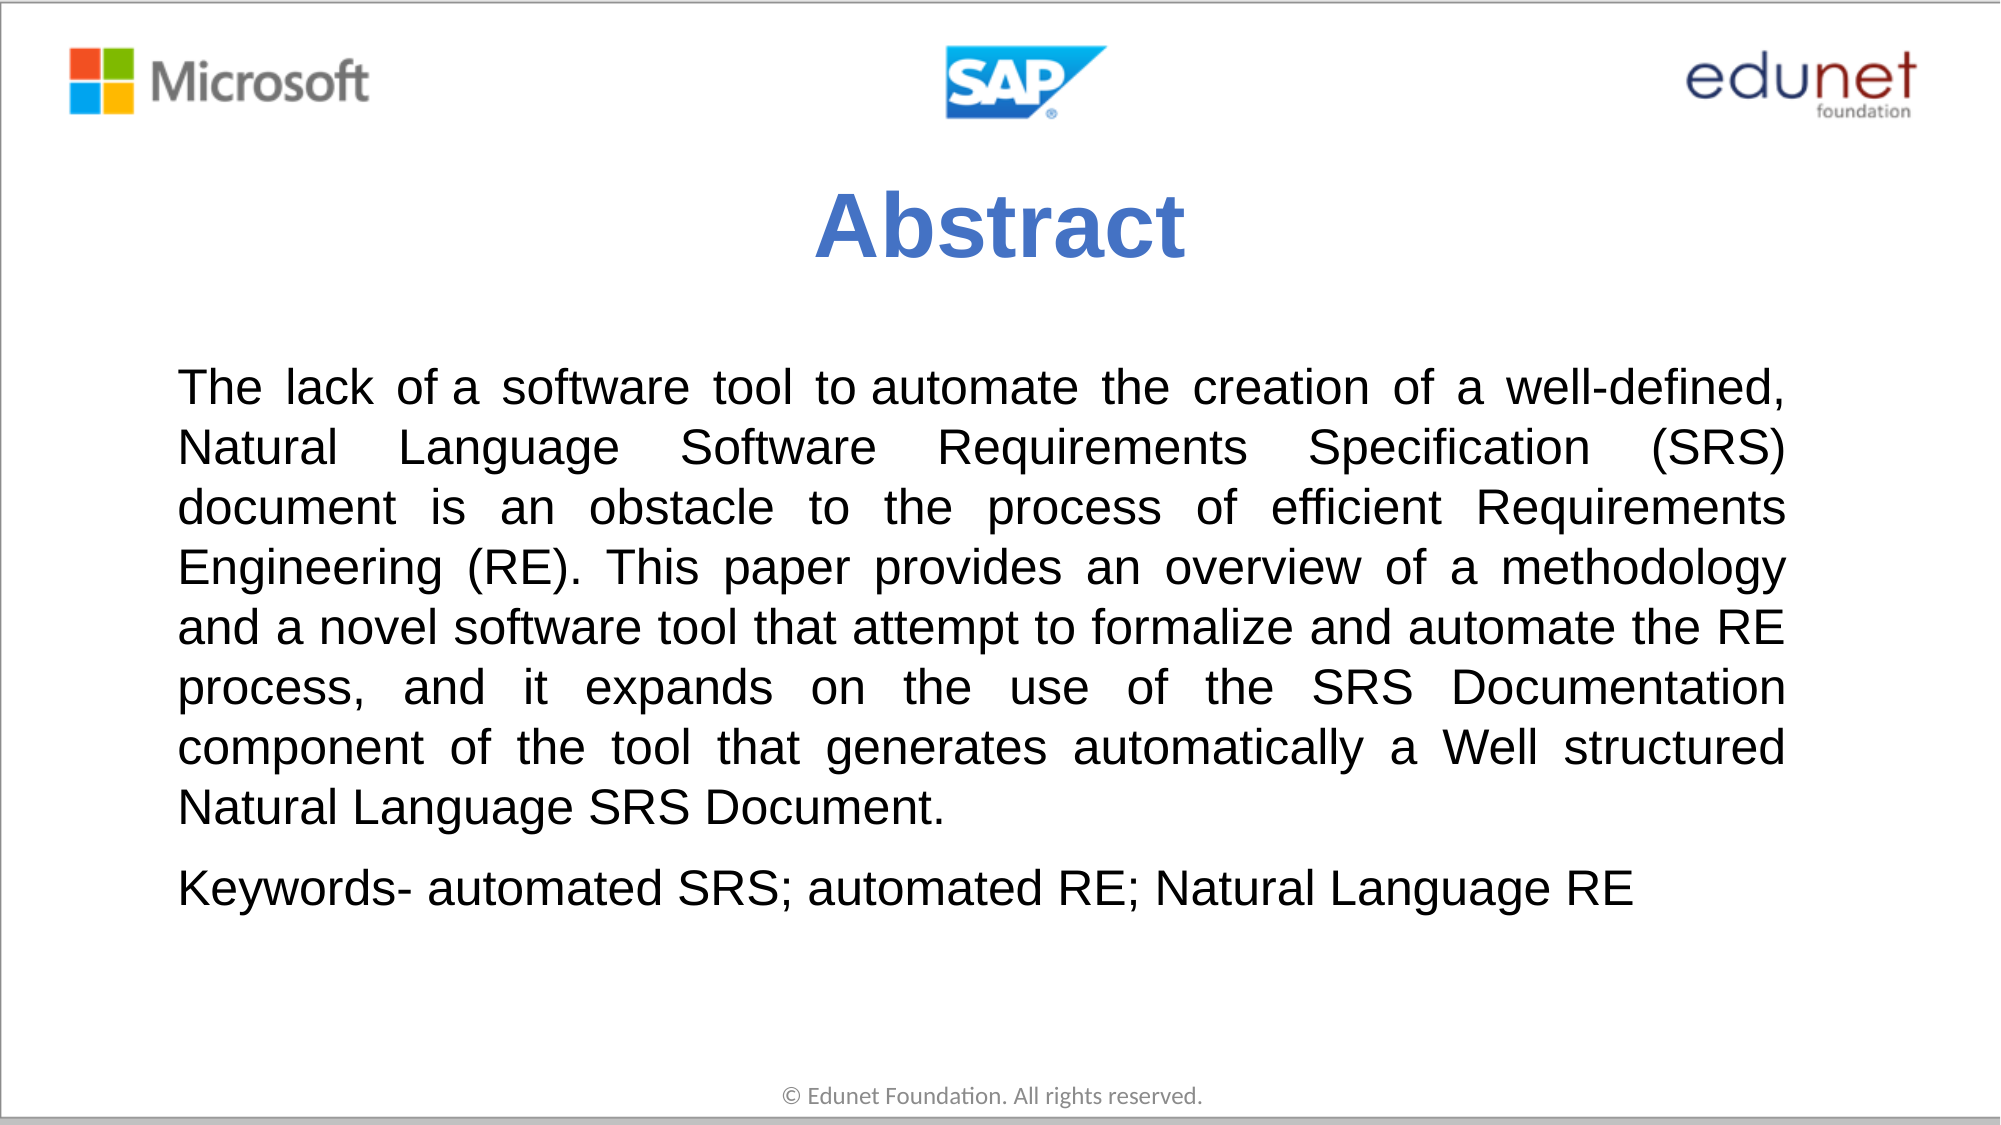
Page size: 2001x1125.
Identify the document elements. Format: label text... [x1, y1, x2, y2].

footer © Edunet Foundation. All rights reserved. [655, 1065, 1331, 1125]
picture [0, 0, 2001, 1125]
title Abstract [249, 122, 1750, 286]
subtitle The lack of a software tool to automate the creation of a well-defined, Natural Language Software Requirements Specification (SRS) document is an obstacle to the process of efficient Requirements Engineering (RE). This paper provides an overview of a methodology and a novel software tool that attempt to formalize and automate the RE process, and it expands on the use of the SRS Documentation component of the tool that generates automatically a Well structured Natural Language SRS Document. Keywords- automated SRS; automated RE; Natural Language RE [162, 346, 1803, 1063]
